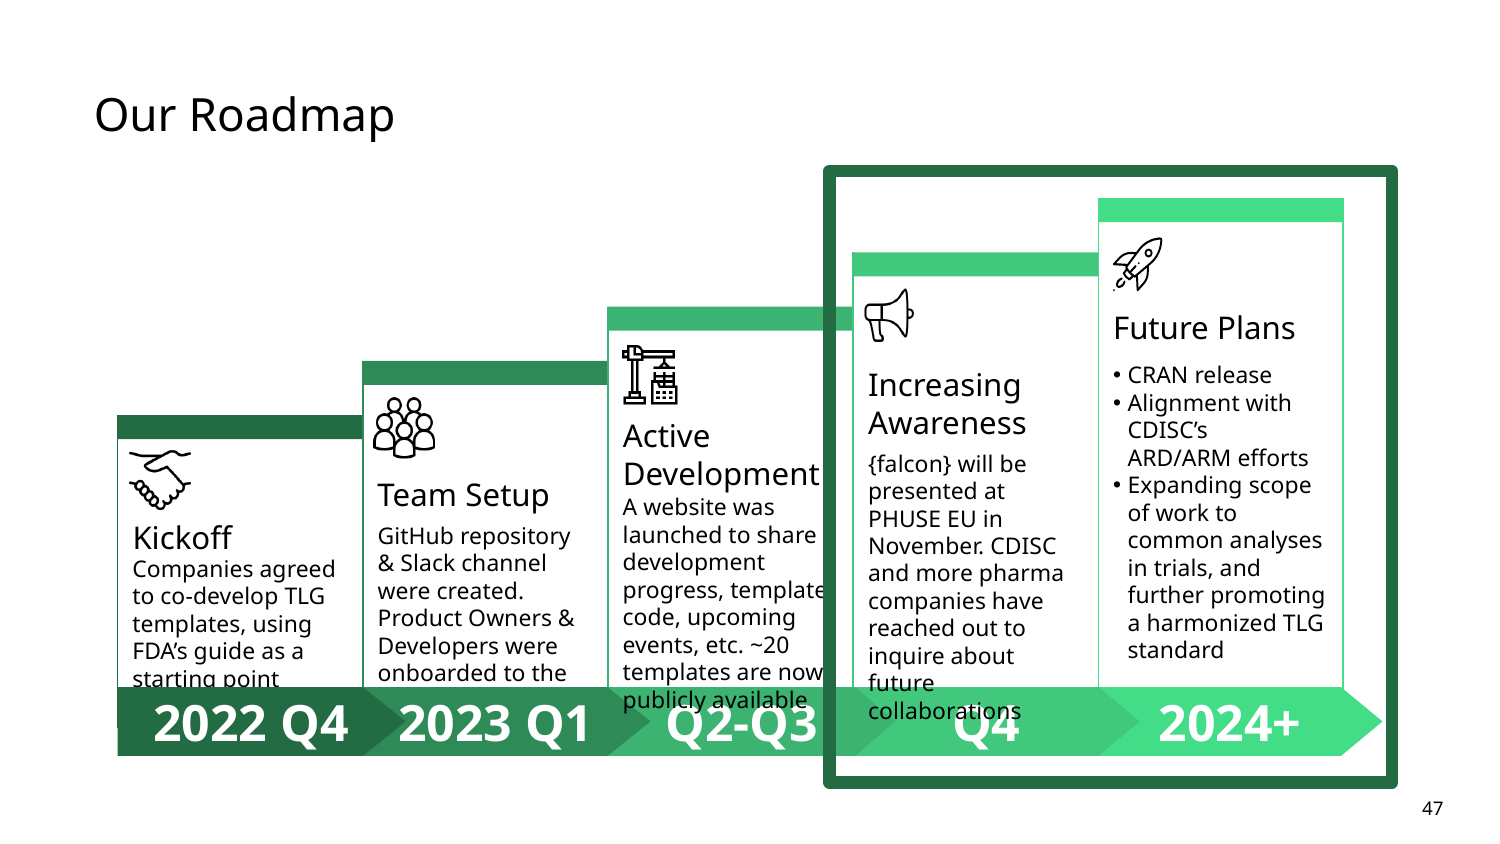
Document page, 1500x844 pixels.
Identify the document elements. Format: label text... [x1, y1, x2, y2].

text_box [829, 171, 1392, 783]
title Our Roadmap [93, 70, 1313, 134]
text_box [117, 197, 1383, 756]
